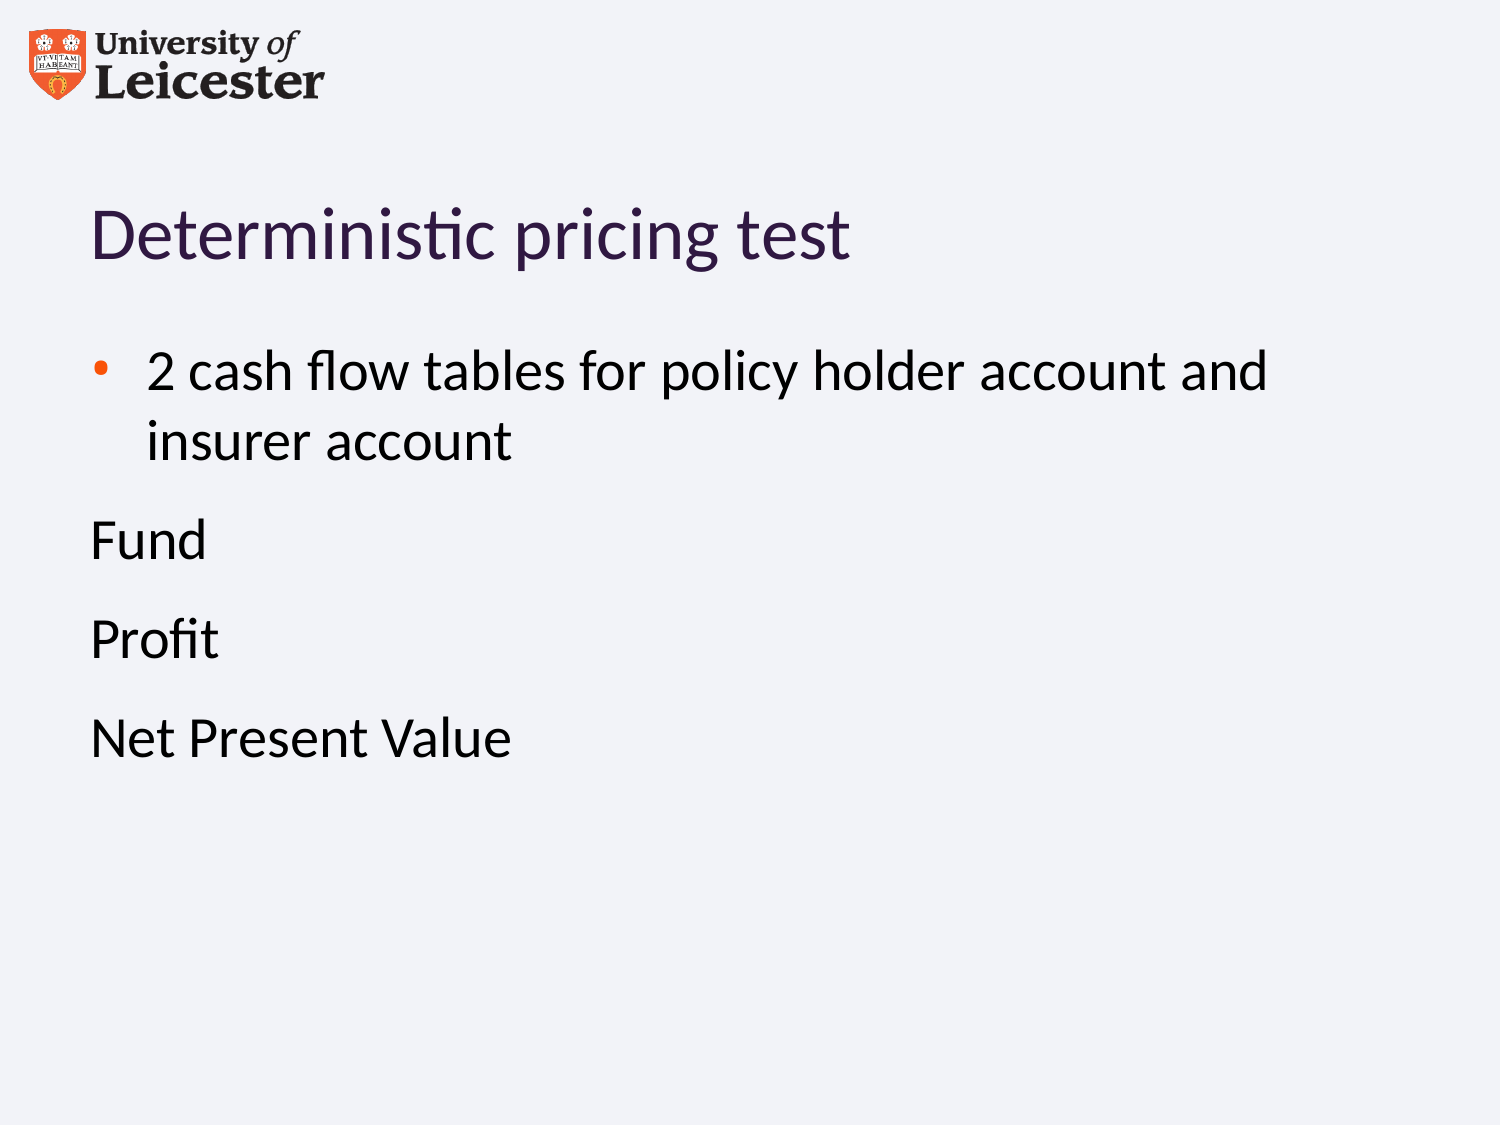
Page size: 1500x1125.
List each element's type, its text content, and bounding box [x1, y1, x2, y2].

title Deterministic pricing test [74, 176, 1426, 303]
list 2 cash flow tables for policy holder account and insurer account Fund Profit Net Present Value [74, 324, 1426, 1034]
picture [29, 29, 325, 100]
